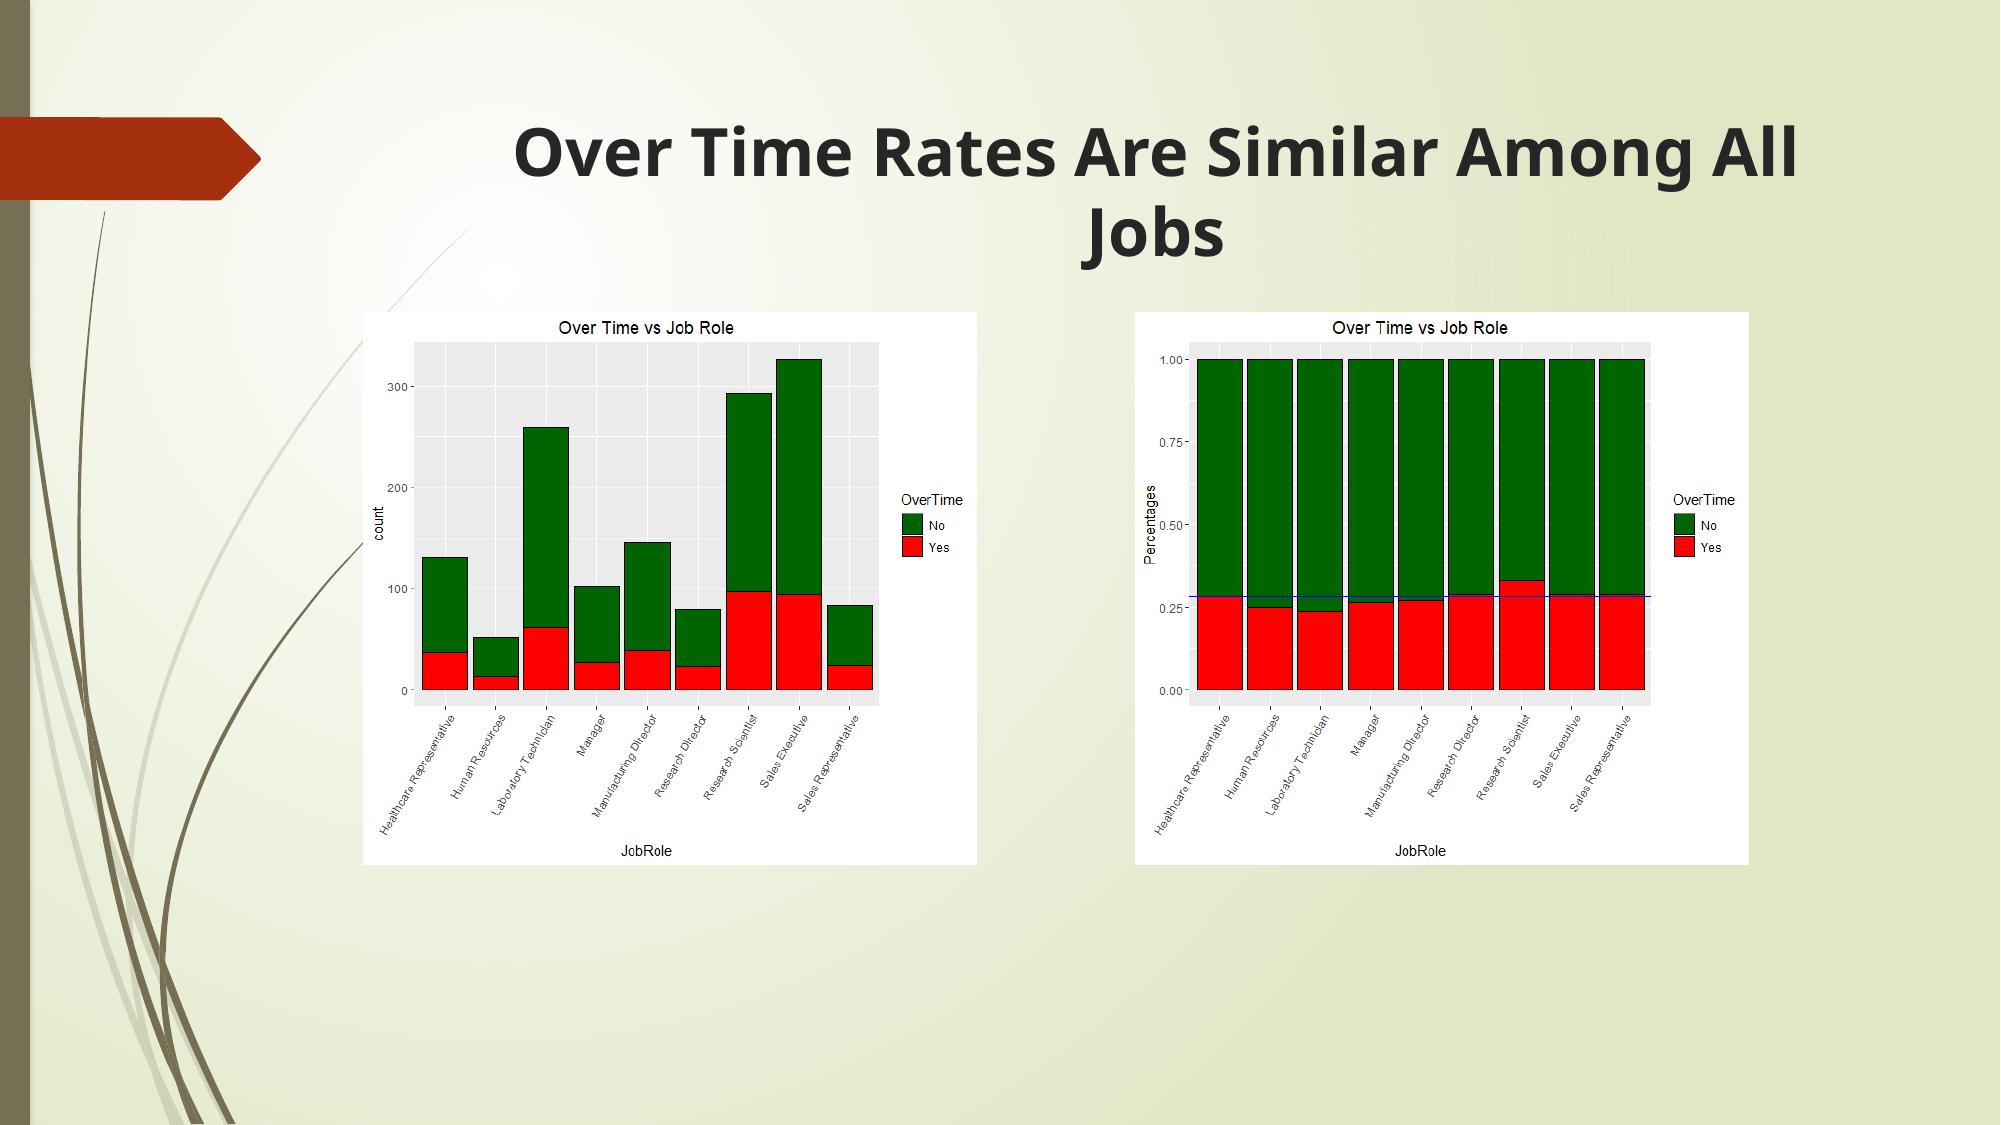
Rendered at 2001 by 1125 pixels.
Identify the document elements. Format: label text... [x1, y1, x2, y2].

picture [362, 312, 977, 865]
title Over Time Rates Are Similar Among All Jobs [425, 102, 1888, 313]
picture [1134, 312, 1749, 865]
